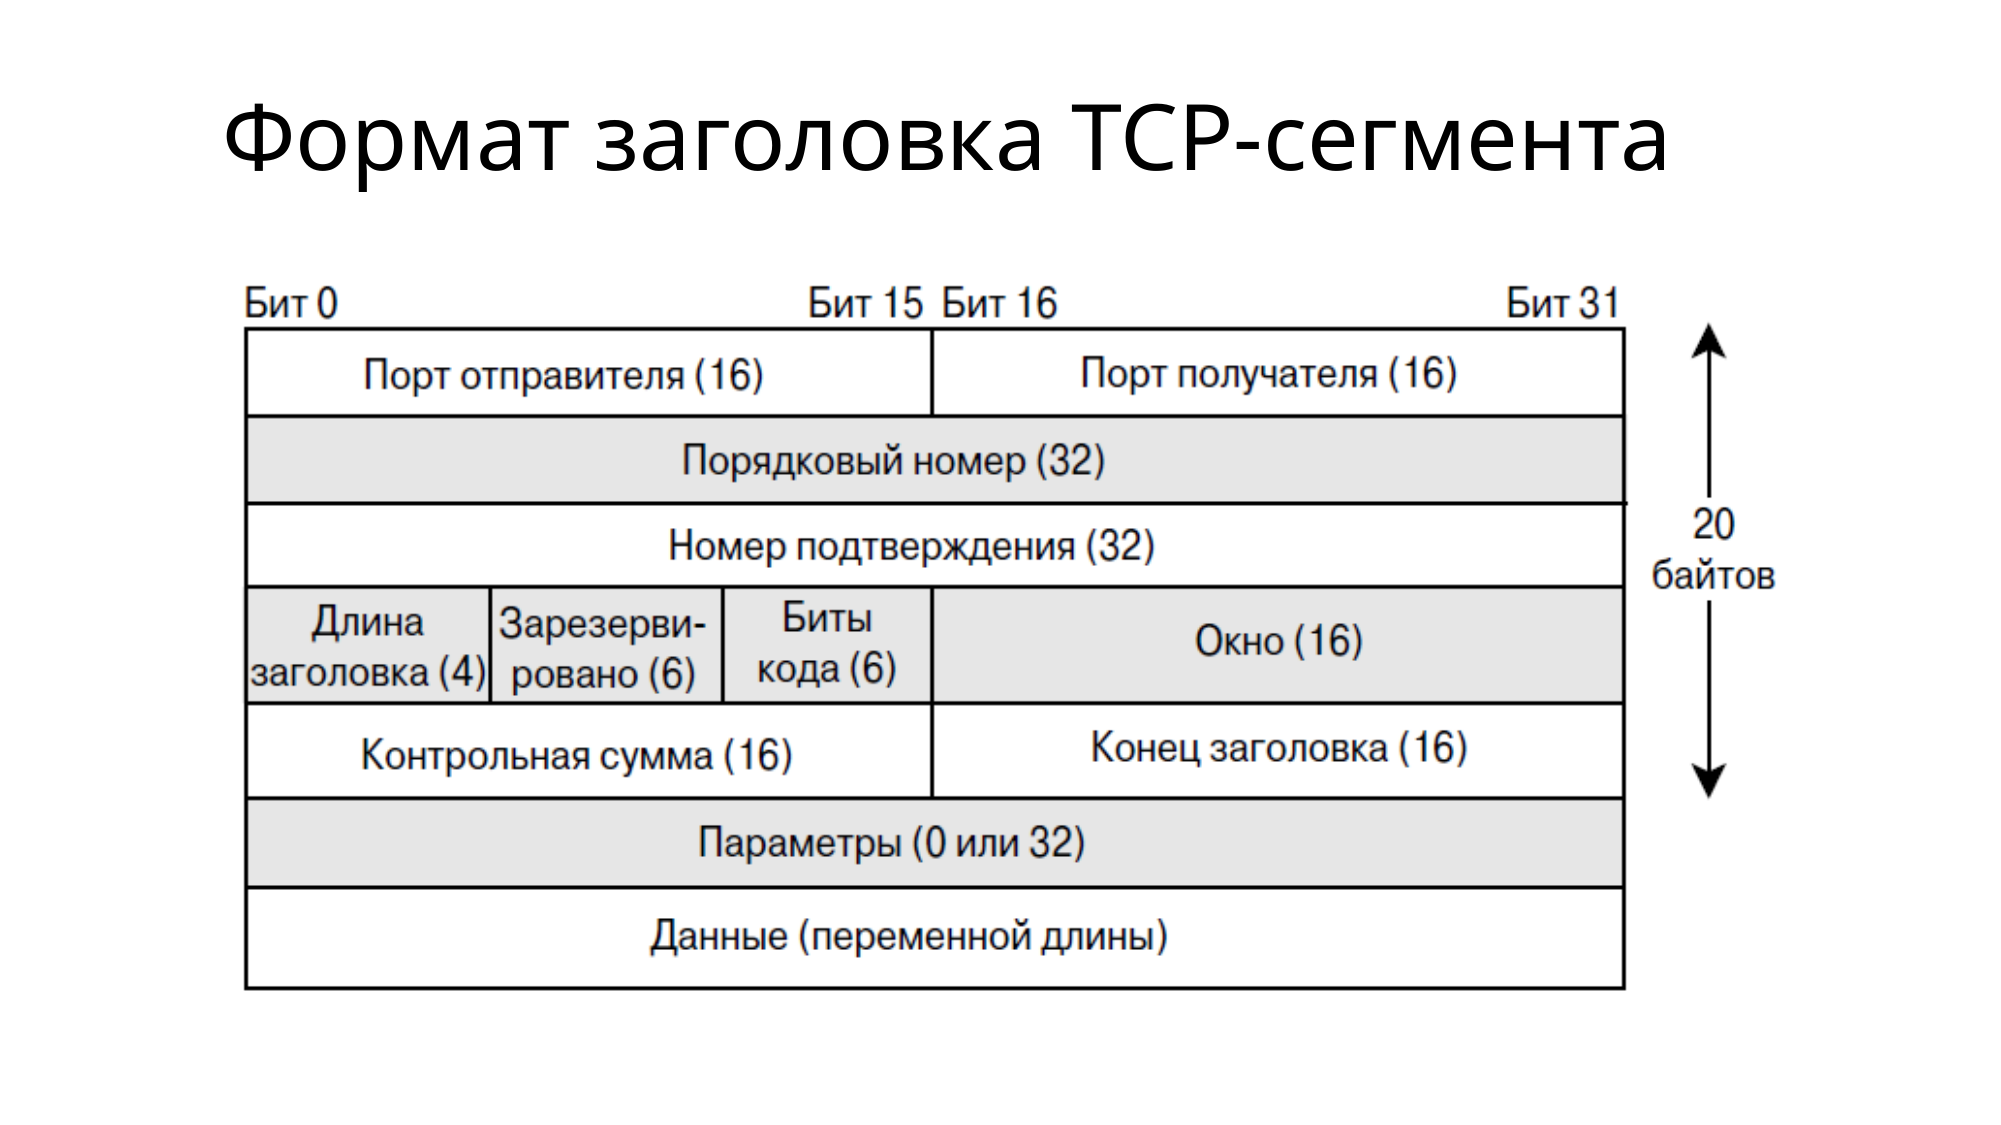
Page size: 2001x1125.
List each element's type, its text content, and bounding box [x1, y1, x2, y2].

picture [202, 244, 1793, 1014]
title Формат заголовка TCP-сегмента [206, 60, 1797, 221]
